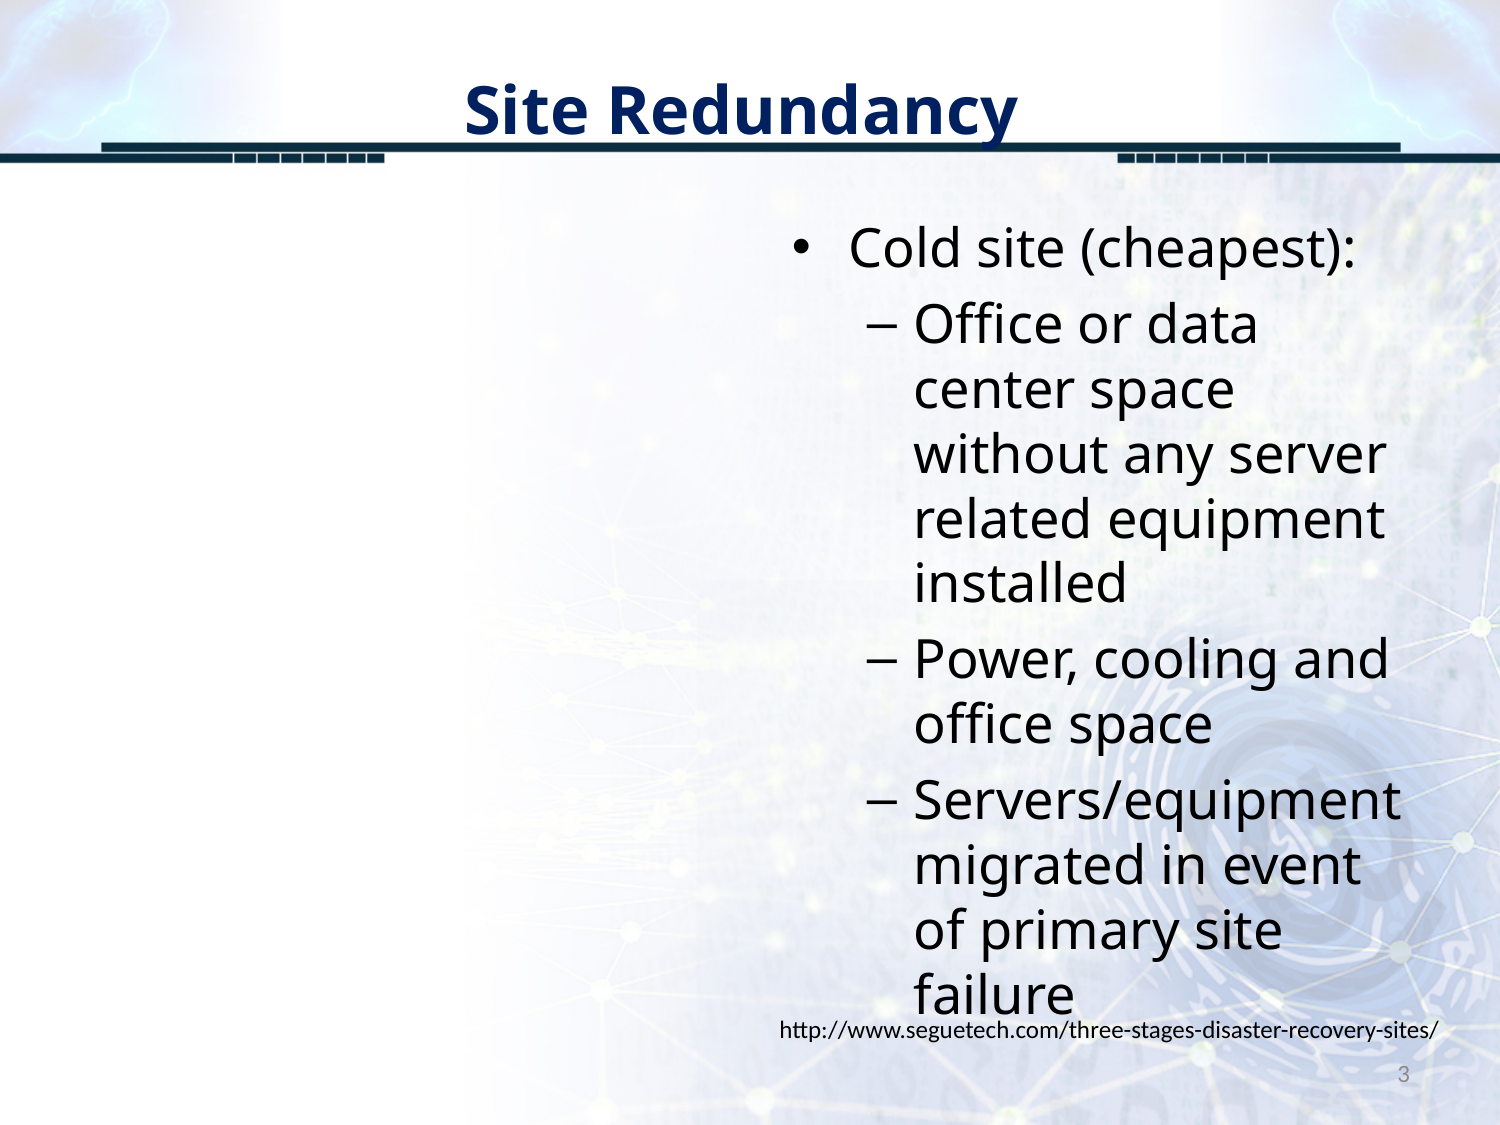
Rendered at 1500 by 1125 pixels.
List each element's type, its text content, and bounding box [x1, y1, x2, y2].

title Site Redundancy [75, 34, 1425, 182]
text_box http://www.seguetech.com/three-stages-disaster-recovery-sites/ [764, 1005, 1500, 1051]
picture [0, 0, 1500, 1125]
slide_number 3 [1074, 1051, 1425, 1103]
list Cold site (cheapest): Office or data center space without any server related equipment installed Power, cooling and office space Servers/equipment migrated in event of primary site failure [776, 205, 1432, 1005]
